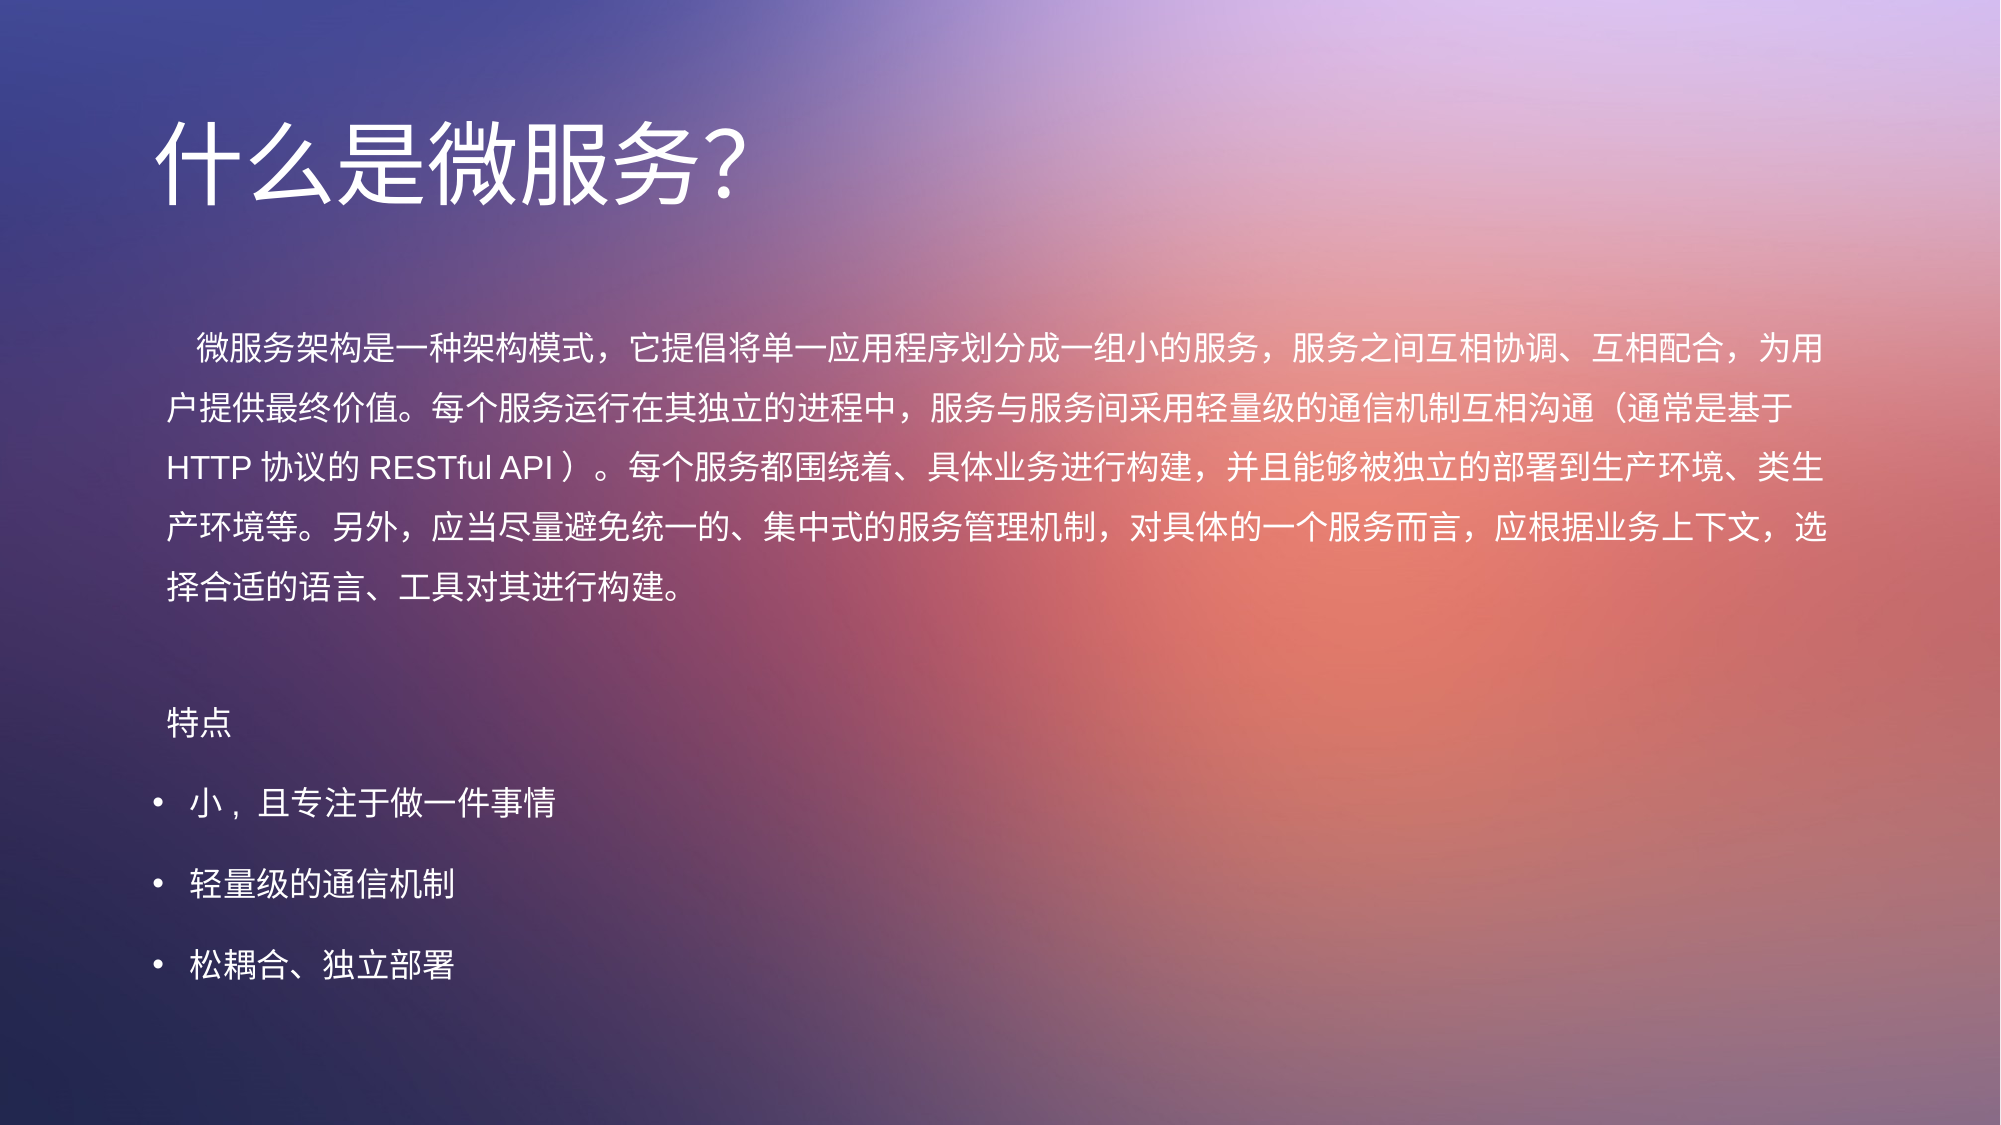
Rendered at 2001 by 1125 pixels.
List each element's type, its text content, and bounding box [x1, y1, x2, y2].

picture [0, 0, 2001, 1125]
title 什么是微服务？ [137, 59, 1863, 278]
list 微服务架构是一种架构模式，它提倡将单一应用程序划分成一组小的服务，服务之间互相协调、互相配合，为用户提供最终价值。每个服务运行在其独立的进程中，服务与服务间采用轻量级的通信机制互相沟通（通常是基于HTTP协议的RESTful API）。每个服务都围绕着、具体业务进行构建，并且能够被独立的部署到生产环境、类生产环境等。另外，应当尽量避免统一的、集中式的服务管理机制，对具体的一个服务而言，应根据业务上下文，选择合适的语言、工具对其进行构建。 特点 小, 且专注于做⼀件事情 轻量级的通信机制 松耦合、独立部署 [137, 299, 1863, 1014]
